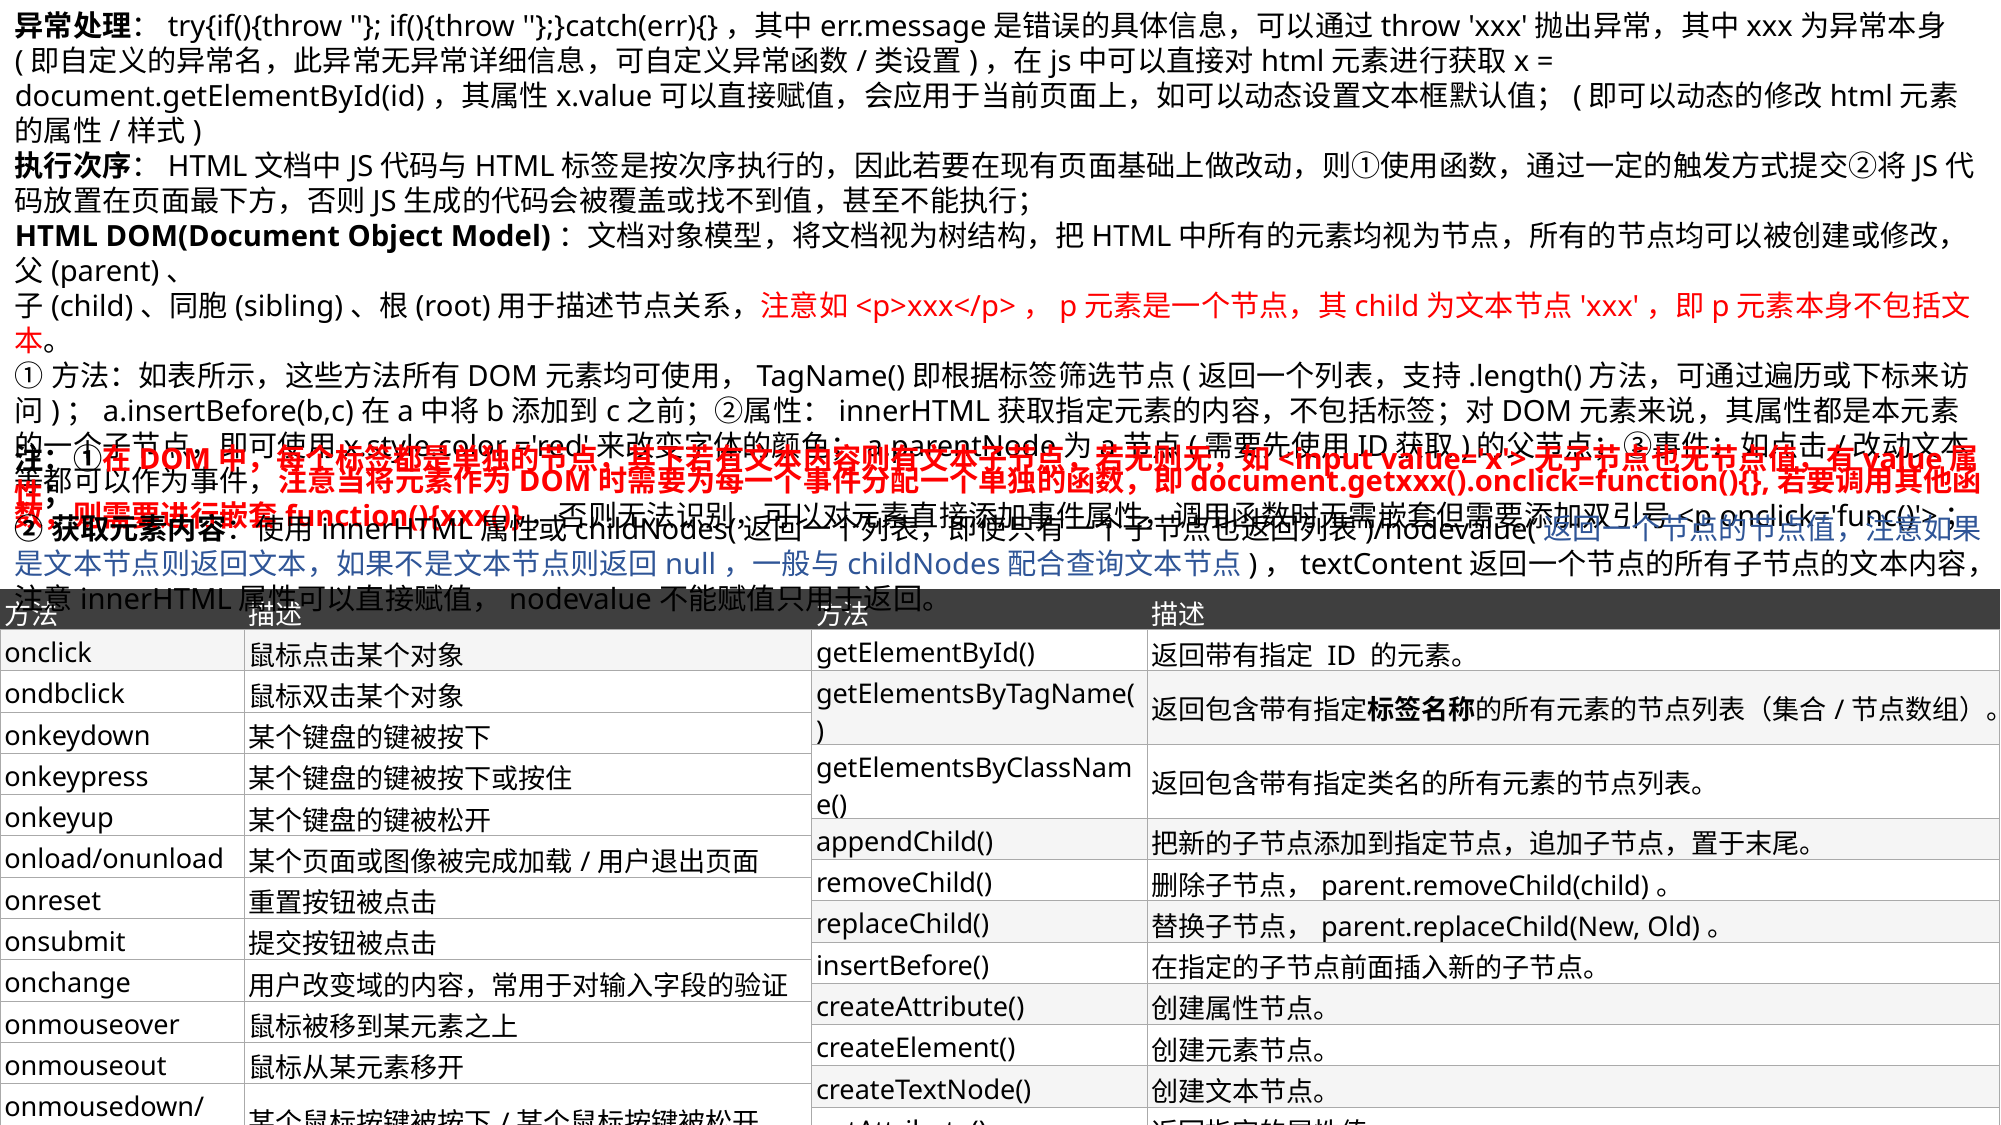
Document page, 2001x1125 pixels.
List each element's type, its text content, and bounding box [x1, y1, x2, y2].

table_cell onkeypress [1, 754, 244, 794]
table_cell createTextNode() [812, 1066, 1147, 1107]
table_cell 创建文本节点。 [1148, 1066, 1999, 1107]
table_cell getElementById() [812, 630, 1147, 670]
text_box 注：①在DOM中，每个标签都是单独的节点，其下若有文本内容则有文本子节点，若无则无，如<input value='x'>无子节点也无节点值，有value属性； ②获取元素内容：使用innerHTML属性或childNodes(返回一个列表，即使只有一个子节点也返回列表)/nodevalue(返回一个节点的节点值，注意如果是文本节点则返回文本，如果不是文本节点则返回null，一般与childNodes配合查询文本节点)，textContent返回一个节点的所有子节点的文本内容，注意innerHTML属性可以直接赋值，nodevalue不能赋值只用于返回。 [0, 433, 2000, 623]
table_cell 鼠标点击某个对象 [245, 630, 811, 670]
table_cell 重置按钮被点击 [245, 878, 811, 918]
table_cell 某个页面或图像被完成加载/用户退出页面 [245, 836, 811, 877]
table_cell onmouseout [1, 1043, 244, 1083]
table_cell getAttribute() [812, 1108, 1147, 1125]
table_cell createElement() [812, 1025, 1147, 1065]
table_header 描述 [245, 623, 811, 629]
table_header 描述 [1148, 623, 1999, 629]
table_cell 某个键盘的键被松开 [245, 795, 811, 835]
table_cell 用户改变域的内容，常用于对输入字段的验证 [245, 960, 811, 1001]
table_header 方法 [812, 623, 1147, 629]
text_box 异常处理：try{if(){throw ''}; if(){throw ''};}catch(err){}，其中err.message是错误的具体信息，可以通过throw 'xxx'抛出异常，其中xxx为异常本身(即自定义的异常名，此异常无异常详细信息，可自定义异常函数/类设置)，在js中可以直接对html元素进行获取x = document.getElementById(id)，其属性x.value可以直接赋值，会应用于当前页面上，如可以动态设置文本框默认值；(即可以动态的修改html元素的属性/样式) 执行次序：HTML文档中JS代码与HTML标签是按次序执行的，因此若要在现有页面基础上做改动，则①使用函数，通过一定的触发方式提交②将JS代码放置在页面最下方，否则JS生成的代码会被覆盖或找不到值，甚至不能执行； HTML DOM(Document Object Model)：文档对象模型，将文档视为树结构，把HTML中所有的元素均视为节点，所有的节点均可以被创建或修改，父(parent)、 子(child)、同胞(sibling)、根(root)用于描述节点关系，注意如<p>xxx</p>，p元素是一个节点，其child为文本节点'xxx'，即p元素本身不包括文本。 ①方法：如表所示，这些方法所有DOM元素均可使用，TagName()即根据标签筛选节点(返回一个列表，支持.length()方法，可通过遍历或下标来访问)；a.insertBefore(b,c)在a中将b添加到c之前；②属性：innerHTML获取指定元素的内容，不包括标签；对DOM元素来说，其属性都是本元素的一个子节点，即可使用x.style.color ='red'来改变字体的颜色；a.parentNode为a节点(需要先使用ID获取)的父节点；③事件：如点击/改动文本等都可以作为事件，注意当将元素作为DOM时需要为每一个事件分配一个单独的函数，即document.getxxx().onclick=function(){},若要调用其他函数，则需要进行嵌套function(){xxx()}，否则无法识别，可以对元素直接添加事件属性，调用函数时无需嵌套但需要添加双引号<p onclick='func()'>； [0, 0, 2000, 433]
table_cell 把新的子节点添加到指定节点，追加子节点，置于末尾。 [1148, 819, 1999, 859]
table_cell 删除子节点，parent.removeChild(child)。 [1148, 860, 1999, 900]
table_cell getElementsByTagName() [812, 671, 1147, 744]
table_cell 某个键盘的键被按下 [245, 713, 811, 753]
table_cell onkeydown [1, 713, 244, 753]
table_cell appendChild() [812, 819, 1147, 859]
table_cell onmousedown/up [1, 1084, 244, 1125]
table_cell 鼠标从某元素移开 [245, 1043, 811, 1083]
table_cell 在指定的子节点前面插入新的子节点。 [1148, 943, 1999, 983]
table_cell 某个键盘的键被按下或按住 [245, 754, 811, 794]
table_cell 创建元素节点。 [1148, 1025, 1999, 1065]
table_cell ondbclick [1, 671, 244, 712]
table_cell 返回包含带有指定标签名称的所有元素的节点列表（集合/节点数组）。 [1148, 671, 1999, 744]
table_header 方法 [1, 623, 244, 629]
table_cell replaceChild() [812, 901, 1147, 942]
table_cell removeChild() [812, 860, 1147, 900]
table_cell 返回带有指定 ID 的元素。 [1148, 630, 1999, 670]
table_cell 鼠标被移到某元素之上 [245, 1002, 811, 1042]
table_cell 替换子节点，parent.replaceChild(New, Old)。 [1148, 901, 1999, 942]
table_cell onload/onunload [1, 836, 244, 877]
table_cell onsubmit [1, 919, 244, 959]
table_cell getElementsByClassName() [812, 745, 1147, 818]
table_cell onclick [1, 630, 244, 670]
table_cell 返回指定的属性值。 [1148, 1108, 1999, 1125]
table_cell onmouseover [1, 1002, 244, 1042]
table_cell 返回包含带有指定类名的所有元素的节点列表。 [1148, 745, 1999, 818]
table_cell 创建属性节点。 [1148, 984, 1999, 1024]
table_cell onchange [1, 960, 244, 1001]
table_cell insertBefore() [812, 943, 1147, 983]
table_cell onkeyup [1, 795, 244, 835]
table_cell createAttribute() [812, 984, 1147, 1024]
table_cell 鼠标双击某个对象 [245, 671, 811, 712]
table_cell 提交按钮被点击 [245, 919, 811, 959]
table_cell onreset [1, 878, 244, 918]
table_cell 某个鼠标按键被按下/某个鼠标按键被松开 [245, 1084, 811, 1125]
